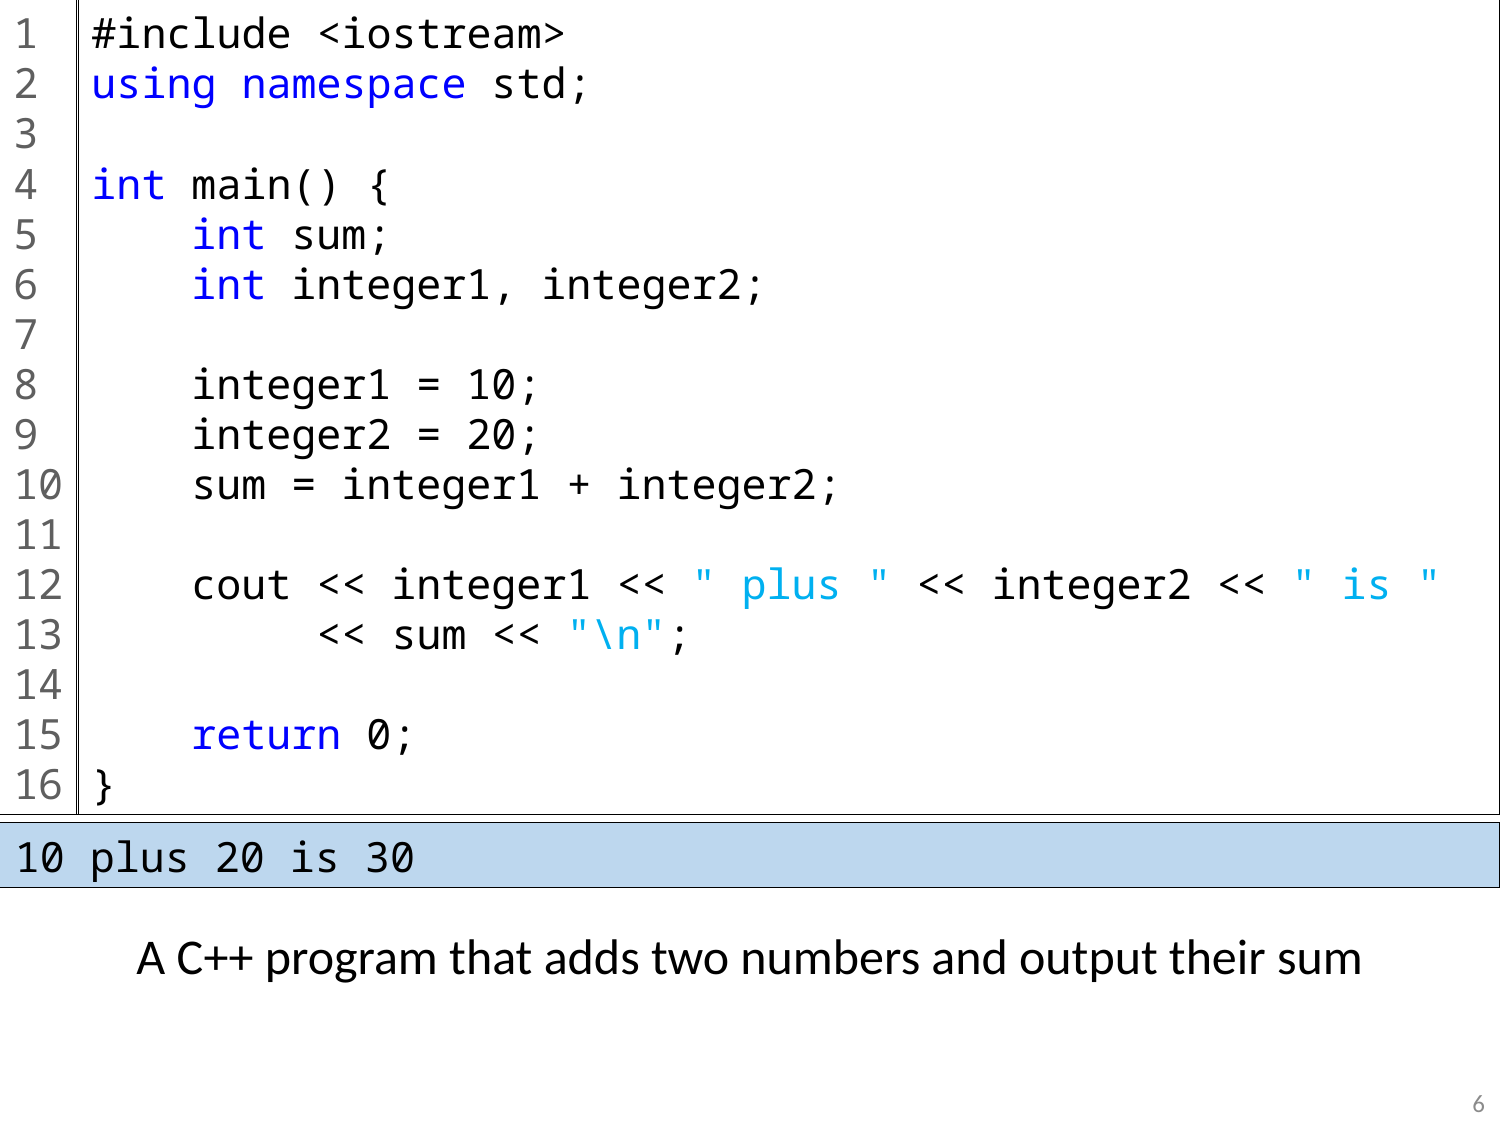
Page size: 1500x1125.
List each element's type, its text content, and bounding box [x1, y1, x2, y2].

text_box 1 2 3 4 5 6 7 8 9 10 11 12 13 14 15 16 [0, 0, 79, 815]
text_box 10 plus 20 is 30 [0, 822, 1500, 888]
slide_number 6 [1162, 1065, 1500, 1125]
text_box #include <iostream> using namespace std; int main() { int sum; int integer1, integer2; integer1 = 10; integer2 = 20; sum = integer1 + integer2; cout << integer1 << " plus " << integer2 << " is " << sum << "\n"; return 0; } [79, 0, 1500, 815]
text_box A C++ program that adds two numbers and output their sum [121, 916, 1379, 992]
